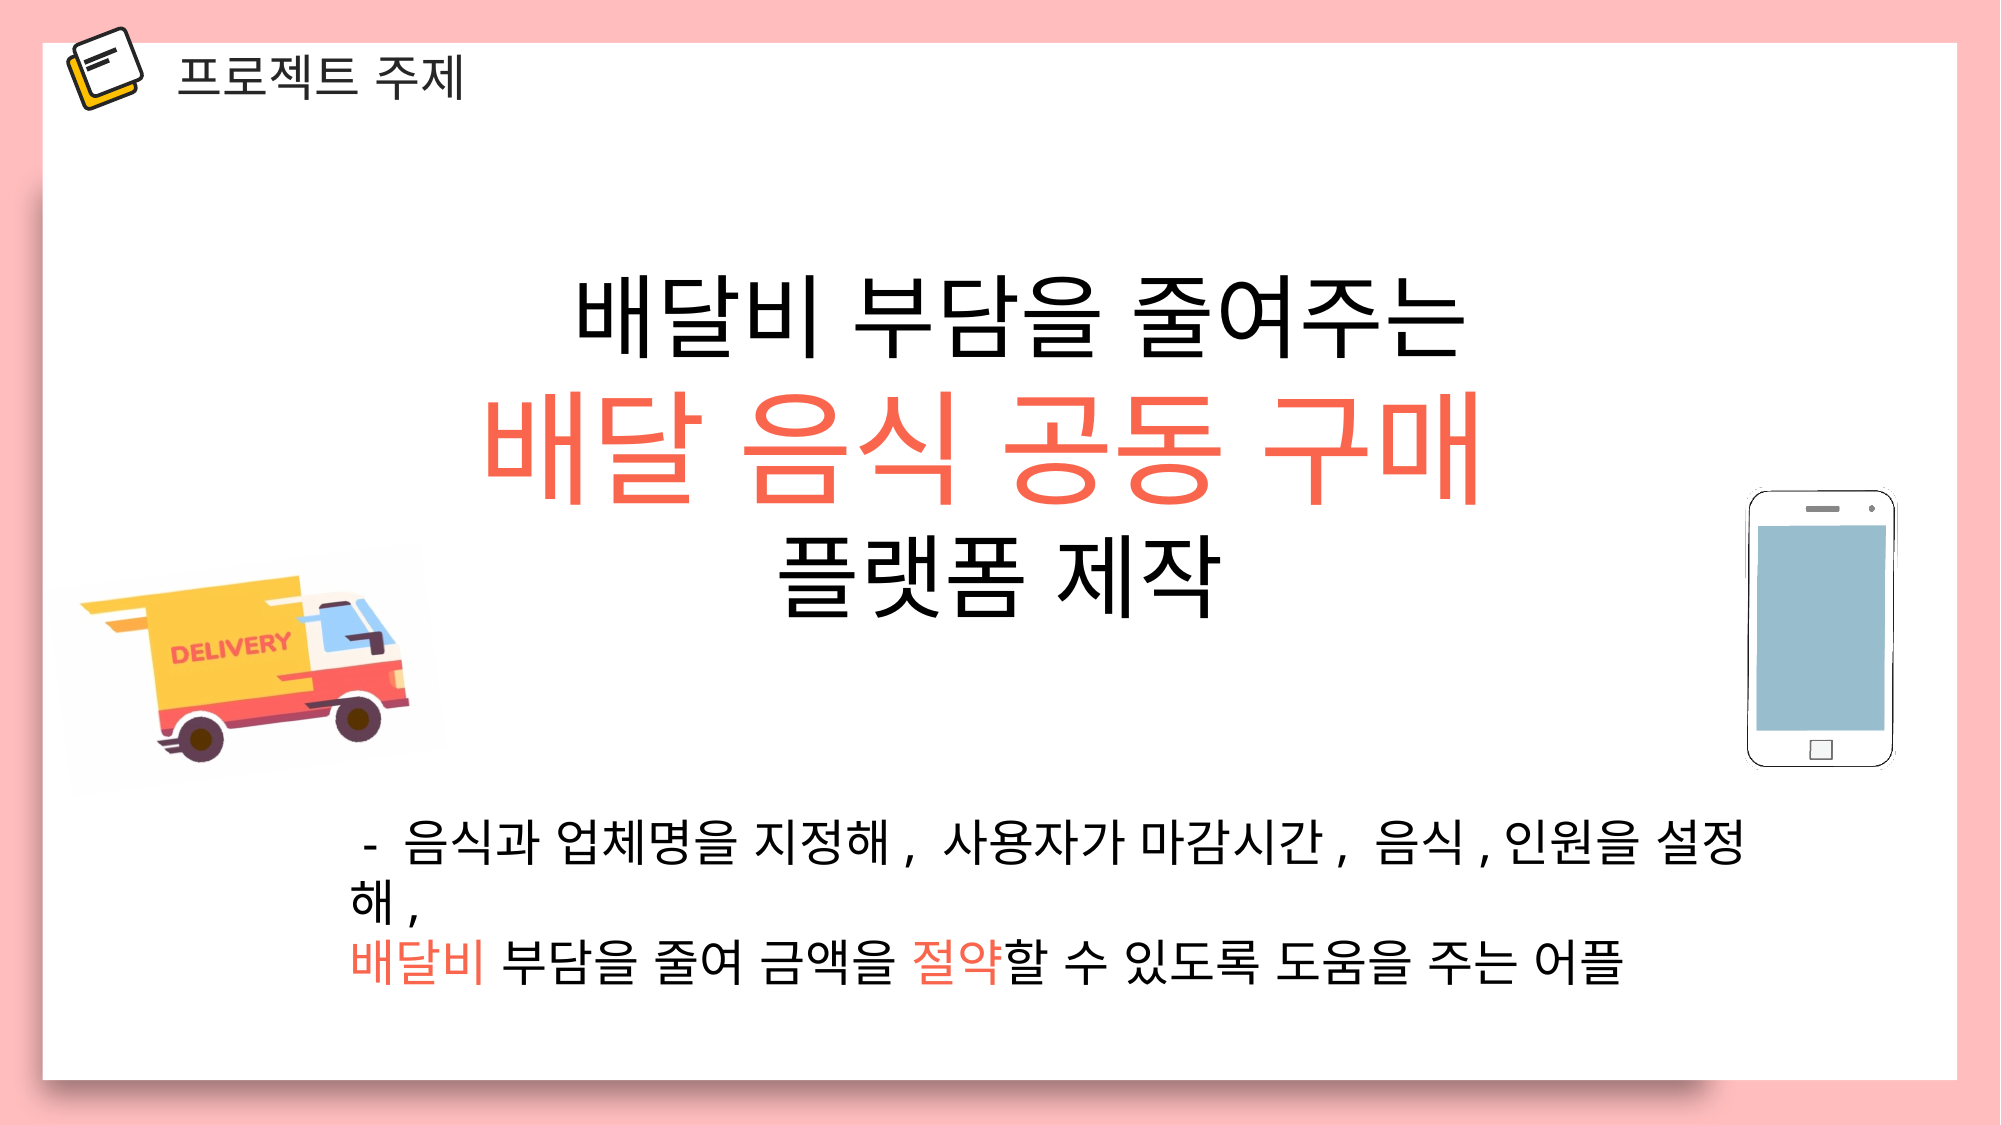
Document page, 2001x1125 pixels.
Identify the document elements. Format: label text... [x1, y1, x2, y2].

picture [1712, 474, 1924, 780]
text_box - 음식과 업체명을 지정해, 사용자가 마감시간, 음식,인원을 설정해, 배달비 부담을 줄여 금액을 절약할 수 있도록 도움을 주는 어플 [334, 803, 1819, 999]
text_box 프로젝트 주제 [161, 38, 599, 114]
text_box 배달비 부담을 줄여주는 배달 음식 공동 구매 플랫폼 제작 [246, 252, 1754, 638]
picture [47, 543, 446, 796]
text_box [74, 34, 136, 103]
text_box [42, 42, 1958, 1081]
